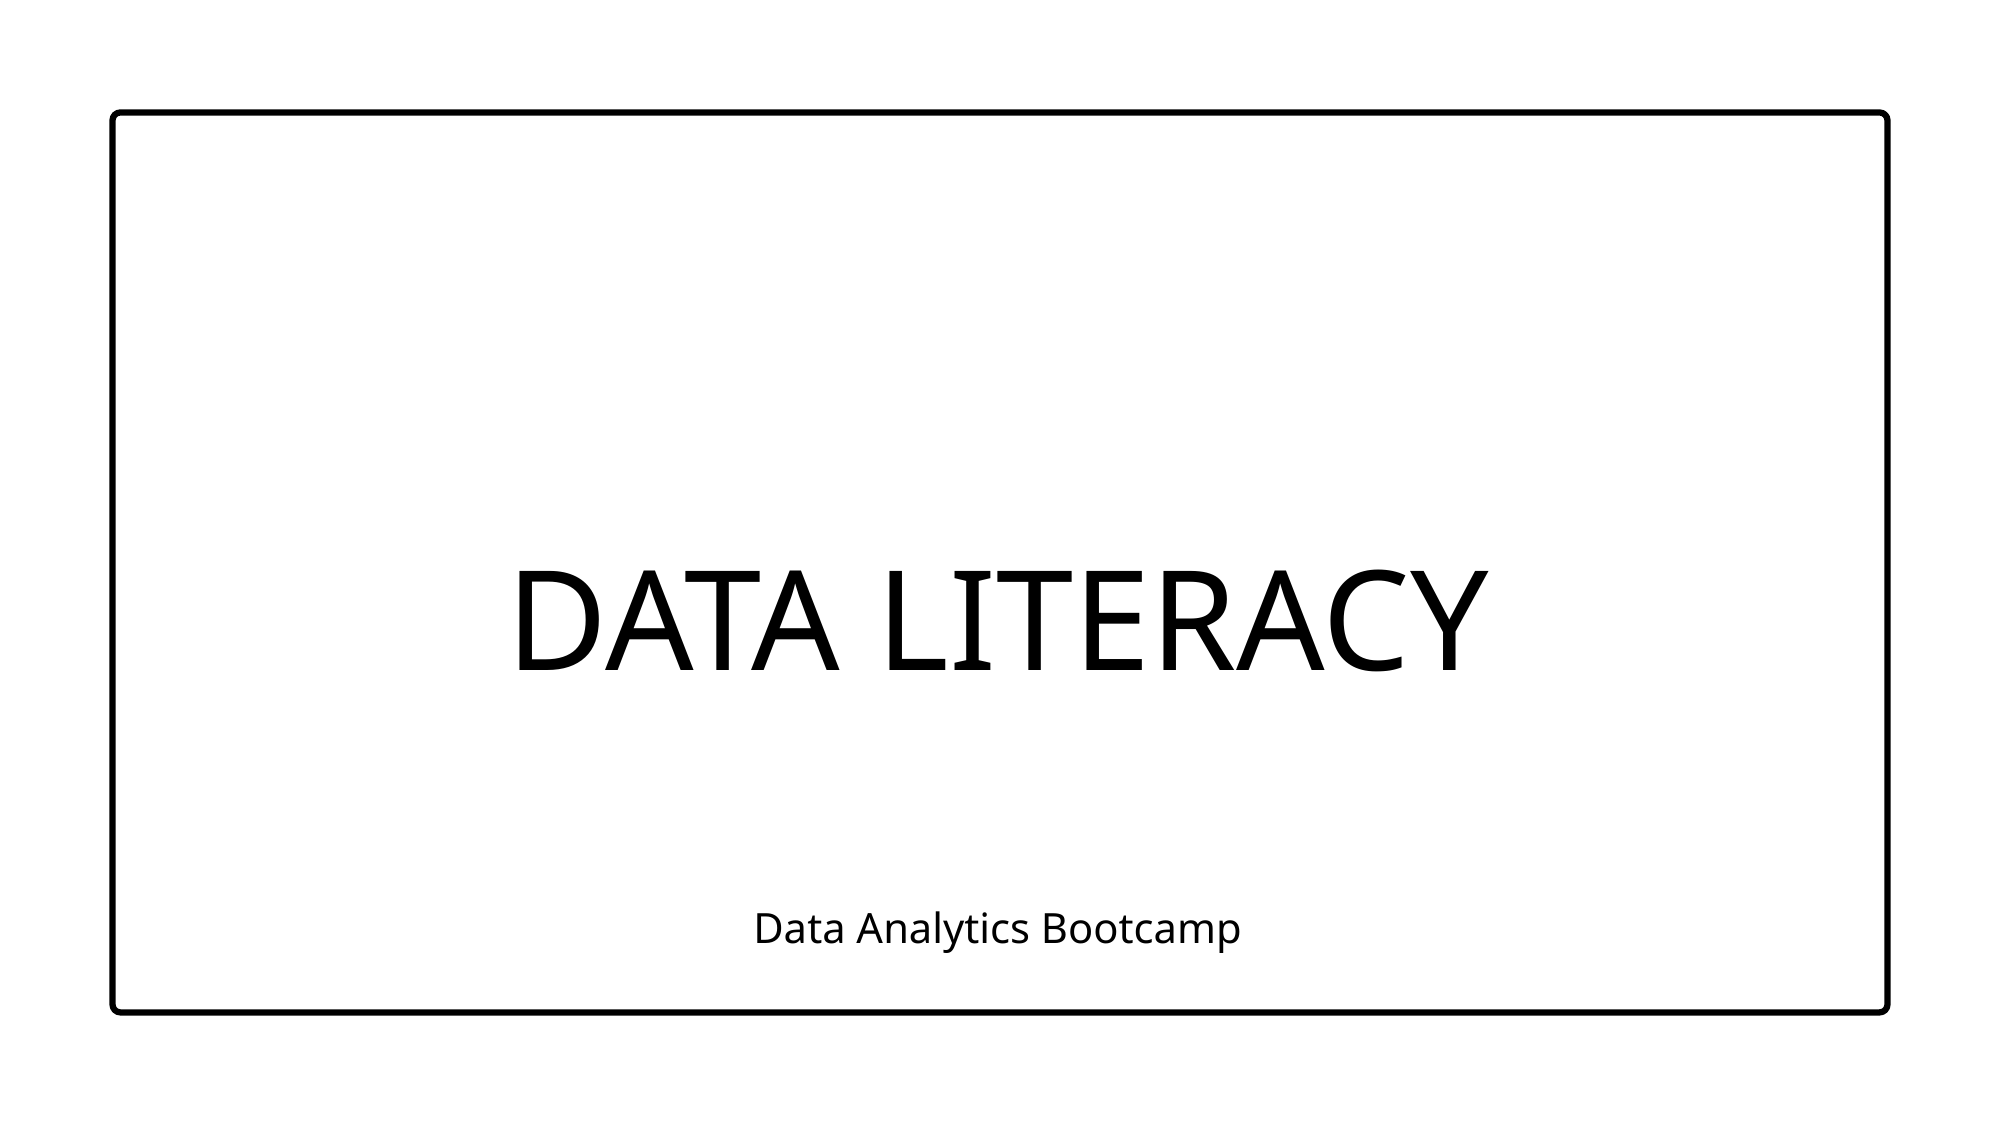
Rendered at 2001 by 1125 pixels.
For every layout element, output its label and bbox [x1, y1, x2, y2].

text_box [112, 96, 1888, 1013]
